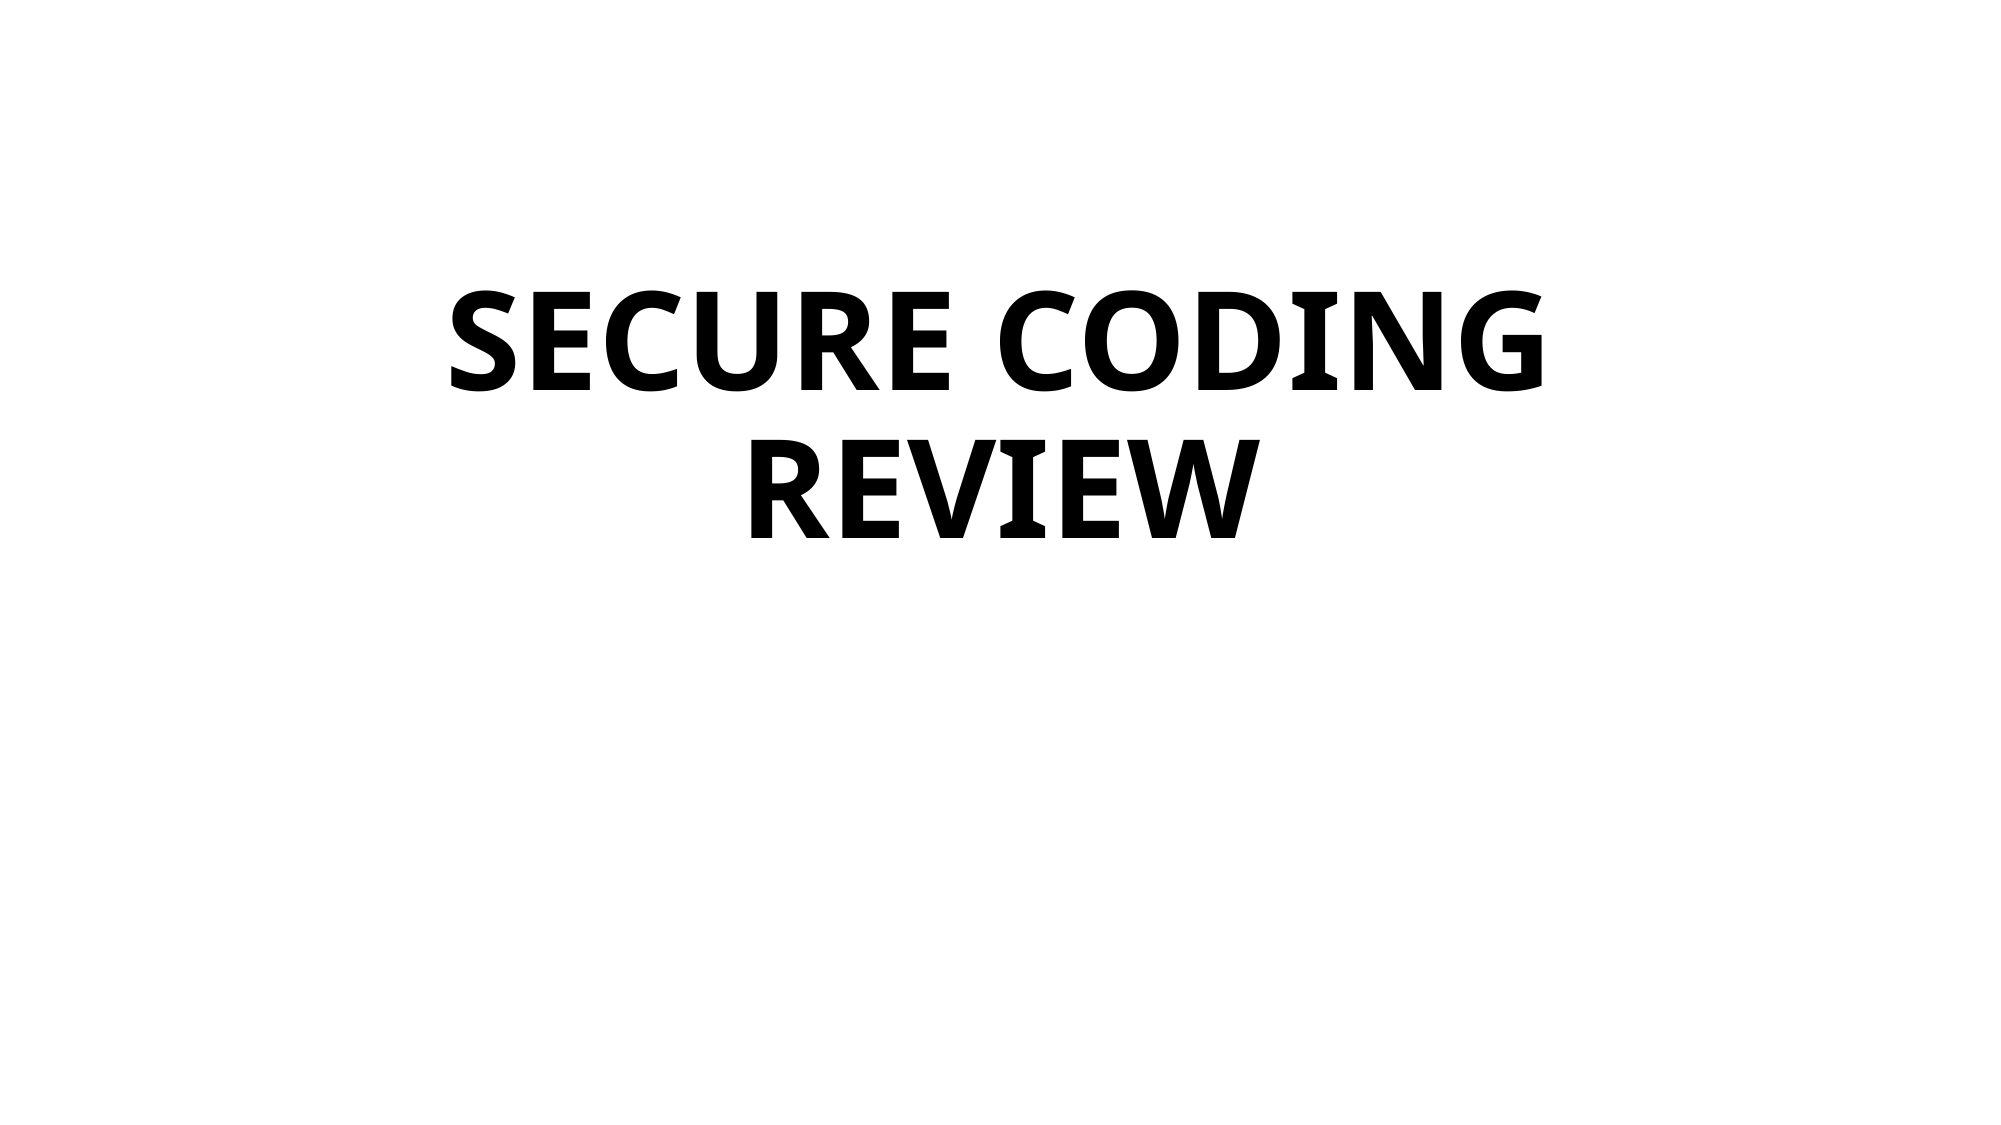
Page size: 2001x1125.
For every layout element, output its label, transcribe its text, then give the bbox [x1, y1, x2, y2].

title SECURE CODING REVIEW [249, 184, 1750, 576]
